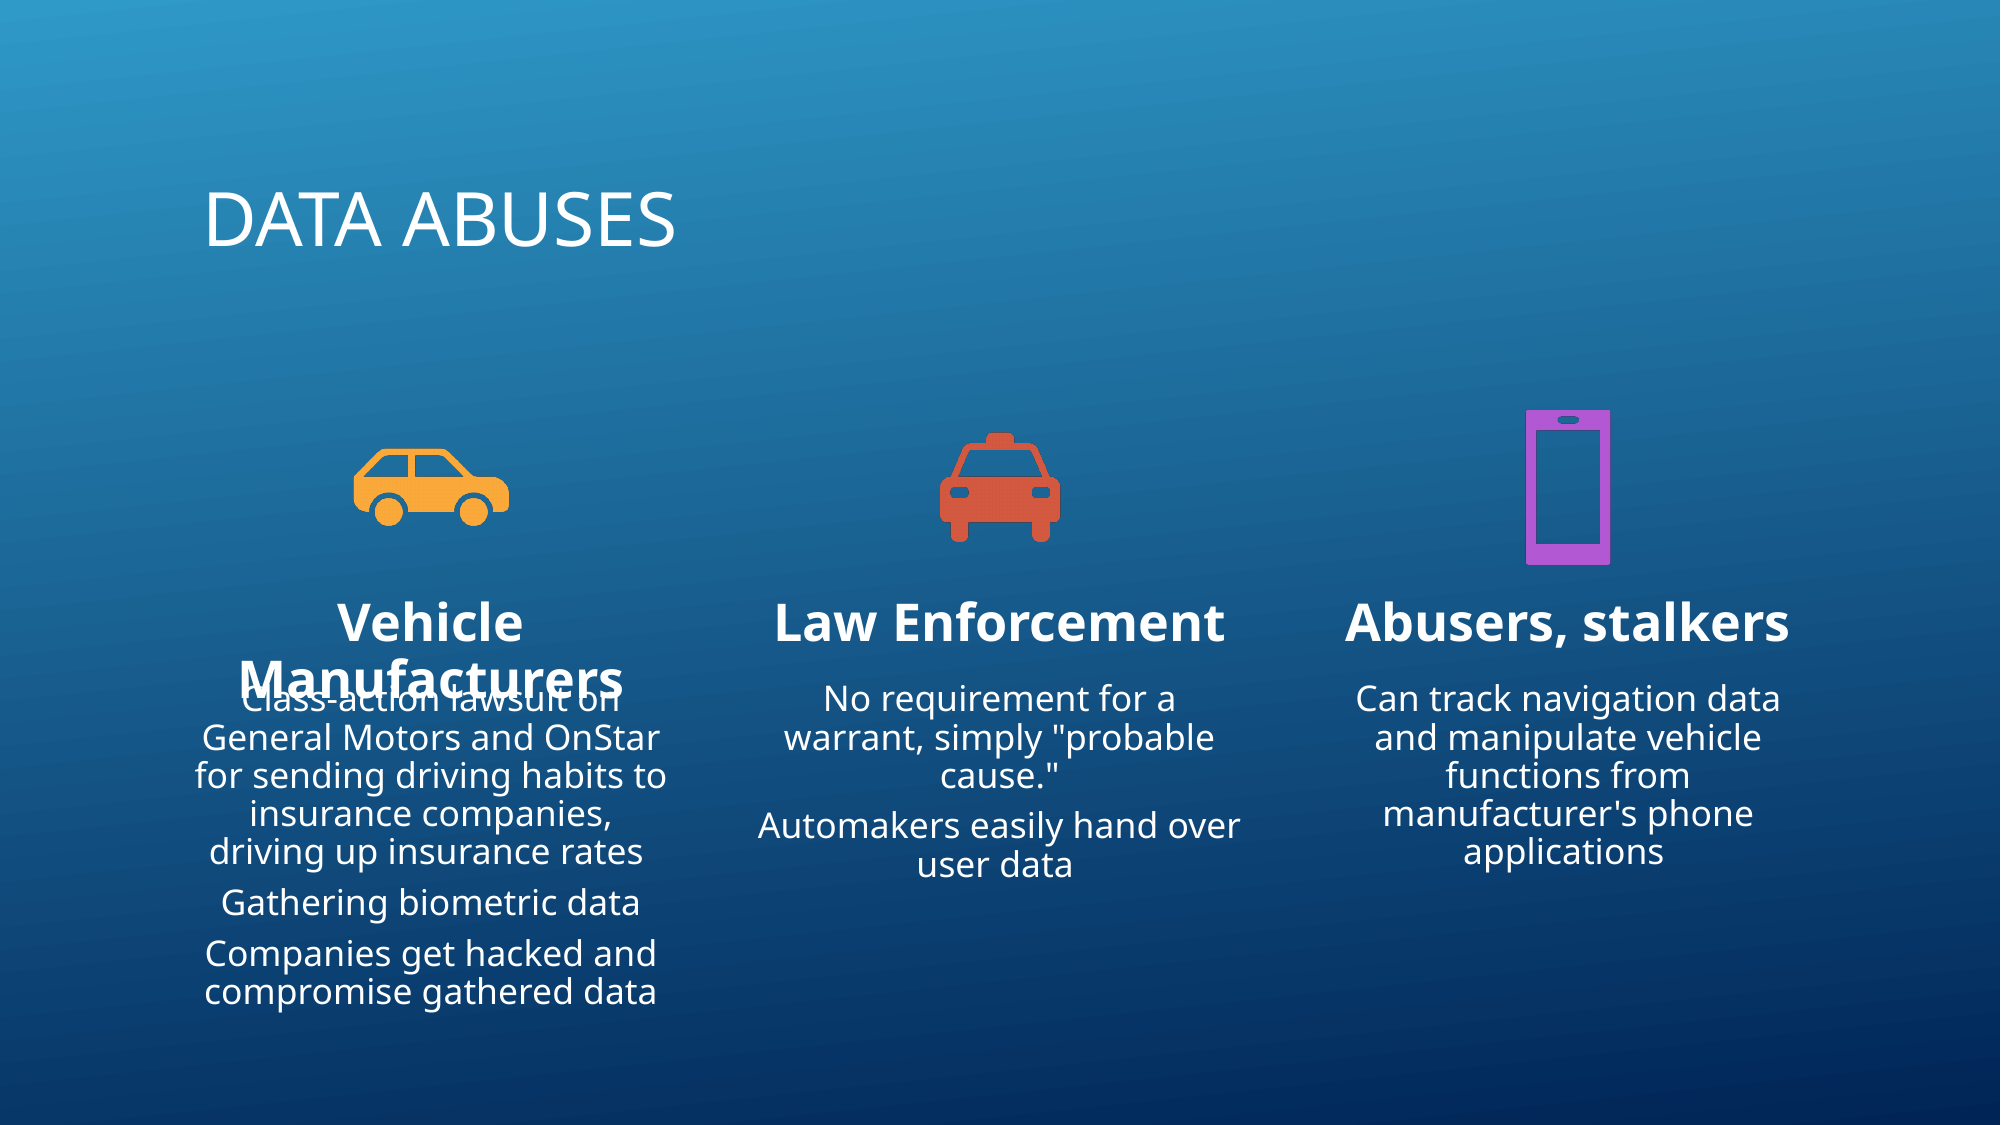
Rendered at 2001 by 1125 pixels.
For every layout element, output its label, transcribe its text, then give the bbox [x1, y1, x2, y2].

title Data Abuses [187, 101, 1813, 344]
text_box [0, 0, 2000, 1125]
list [186, 400, 1813, 989]
